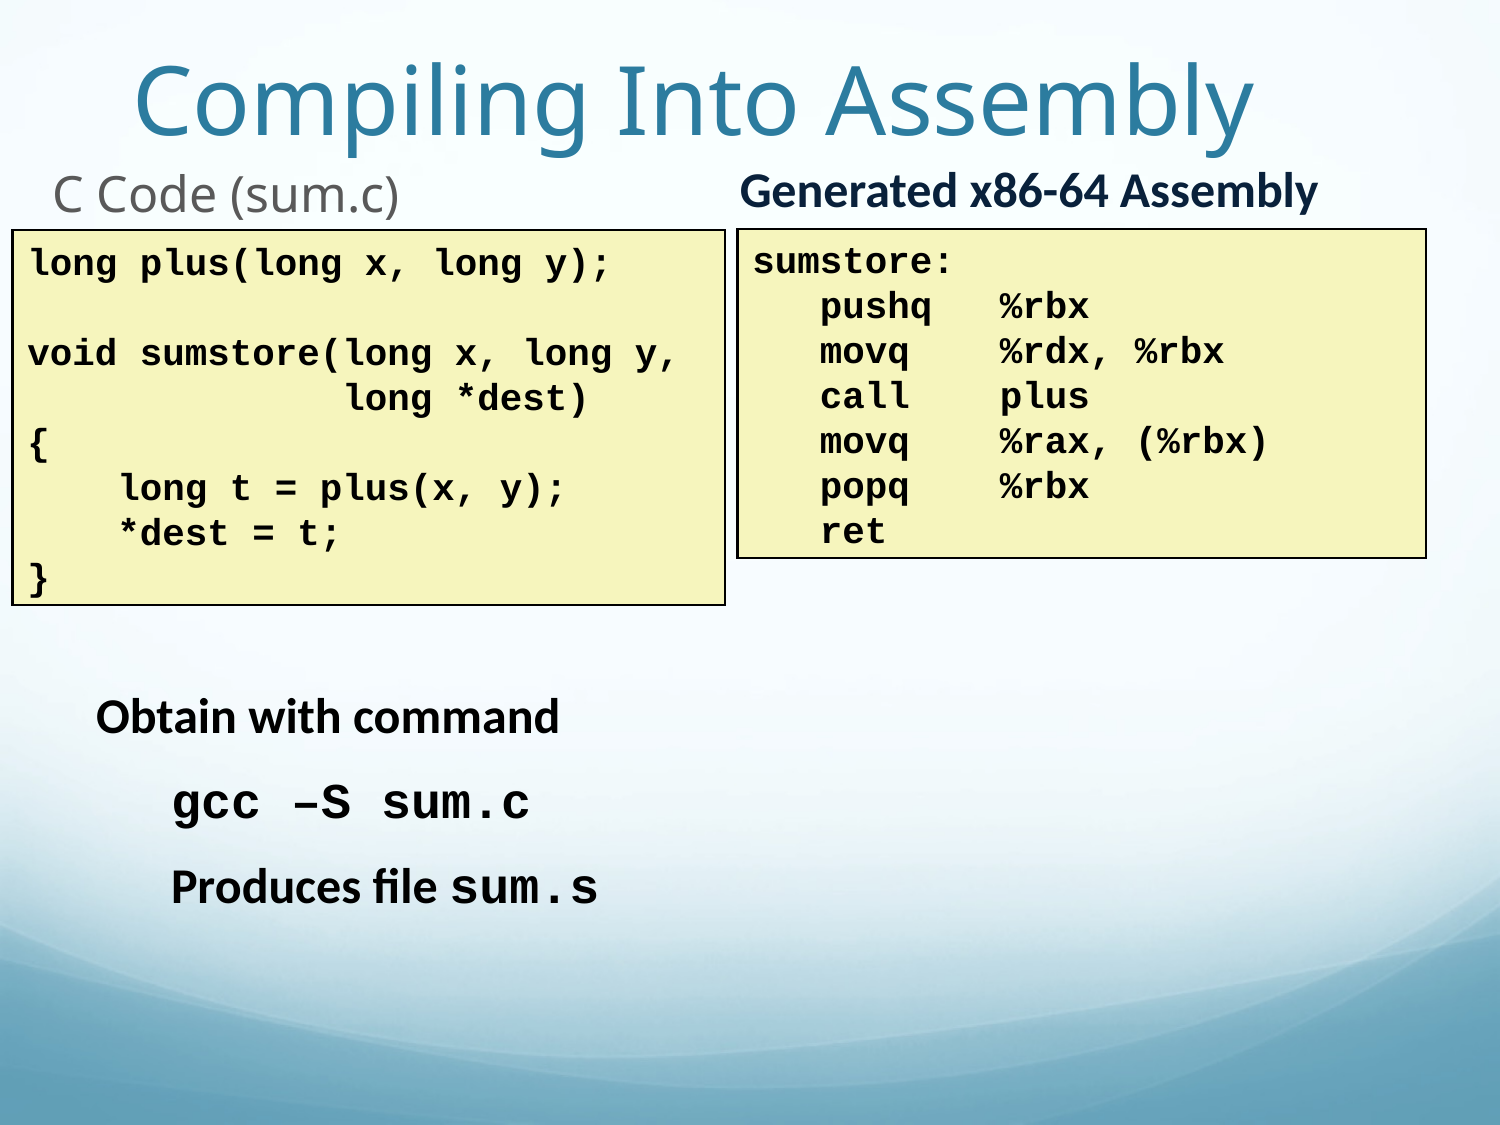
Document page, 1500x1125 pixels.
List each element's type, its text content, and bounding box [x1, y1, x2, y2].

title Compiling Into Assembly [37, 71, 1350, 163]
picture [0, 0, 1500, 1125]
text_box long plus(long x, long y); void sumstore(long x, long y, long *dest) { long t = plus(x, y); *dest = t; } [12, 230, 725, 605]
text_box Obtain with command gcc –S sum.c Produces file sum.s [81, 676, 1307, 1006]
text_box sumstore: pushq %rbx movq %rdx, %rbx call plus movq %rax, (%rbx) popq %rbx ret [737, 228, 1426, 559]
text_box Generated x86-64 Assembly [724, 149, 1400, 218]
list C Code (sum.c) [37, 155, 438, 215]
